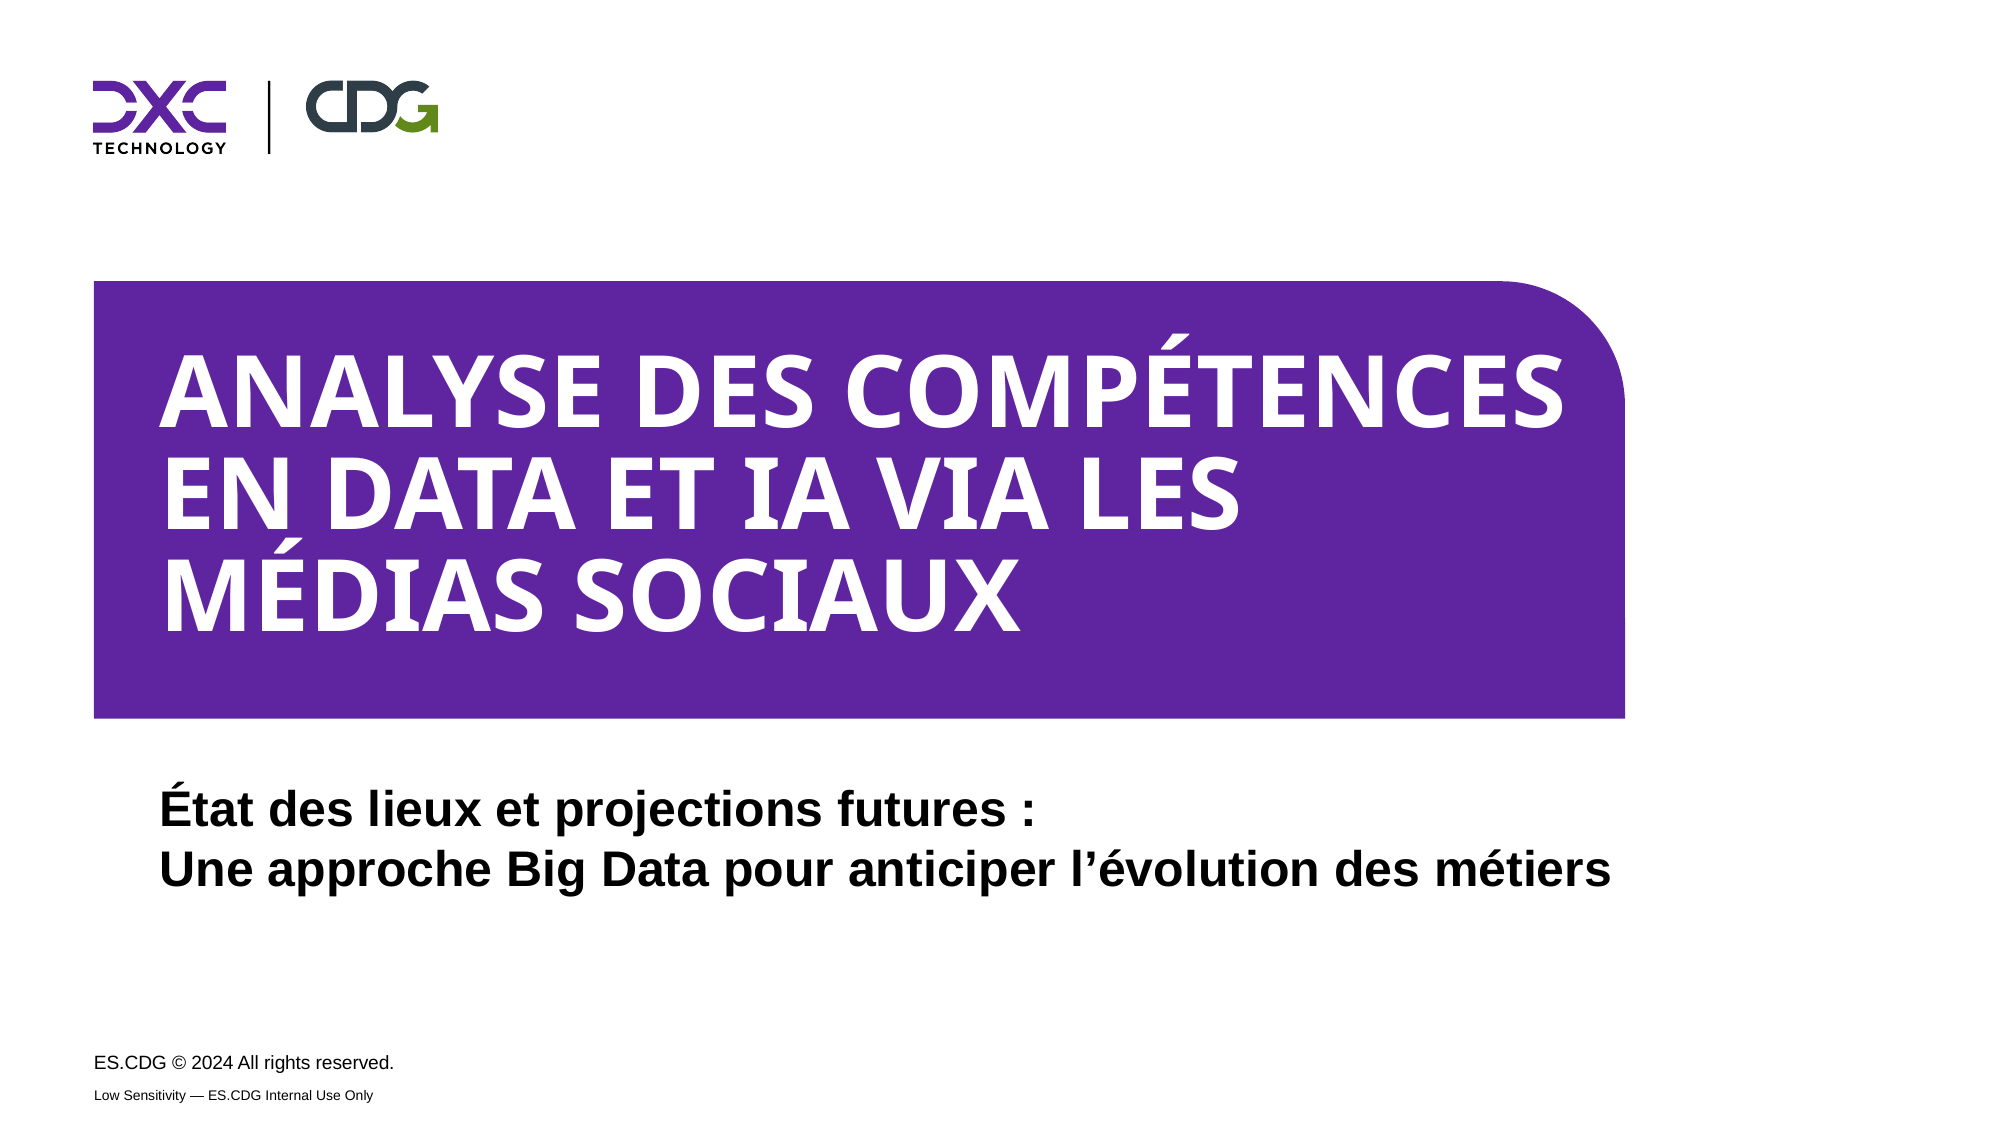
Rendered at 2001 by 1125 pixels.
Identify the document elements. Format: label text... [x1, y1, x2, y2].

title Analyse des Compétences en Data et IA via Les médias sociaux [159, 281, 1581, 717]
picture [49, 56, 492, 180]
subtitle État des lieux et projections futures : Une approche Big Data pour anticiper l’évolution des métiers [159, 776, 1637, 902]
